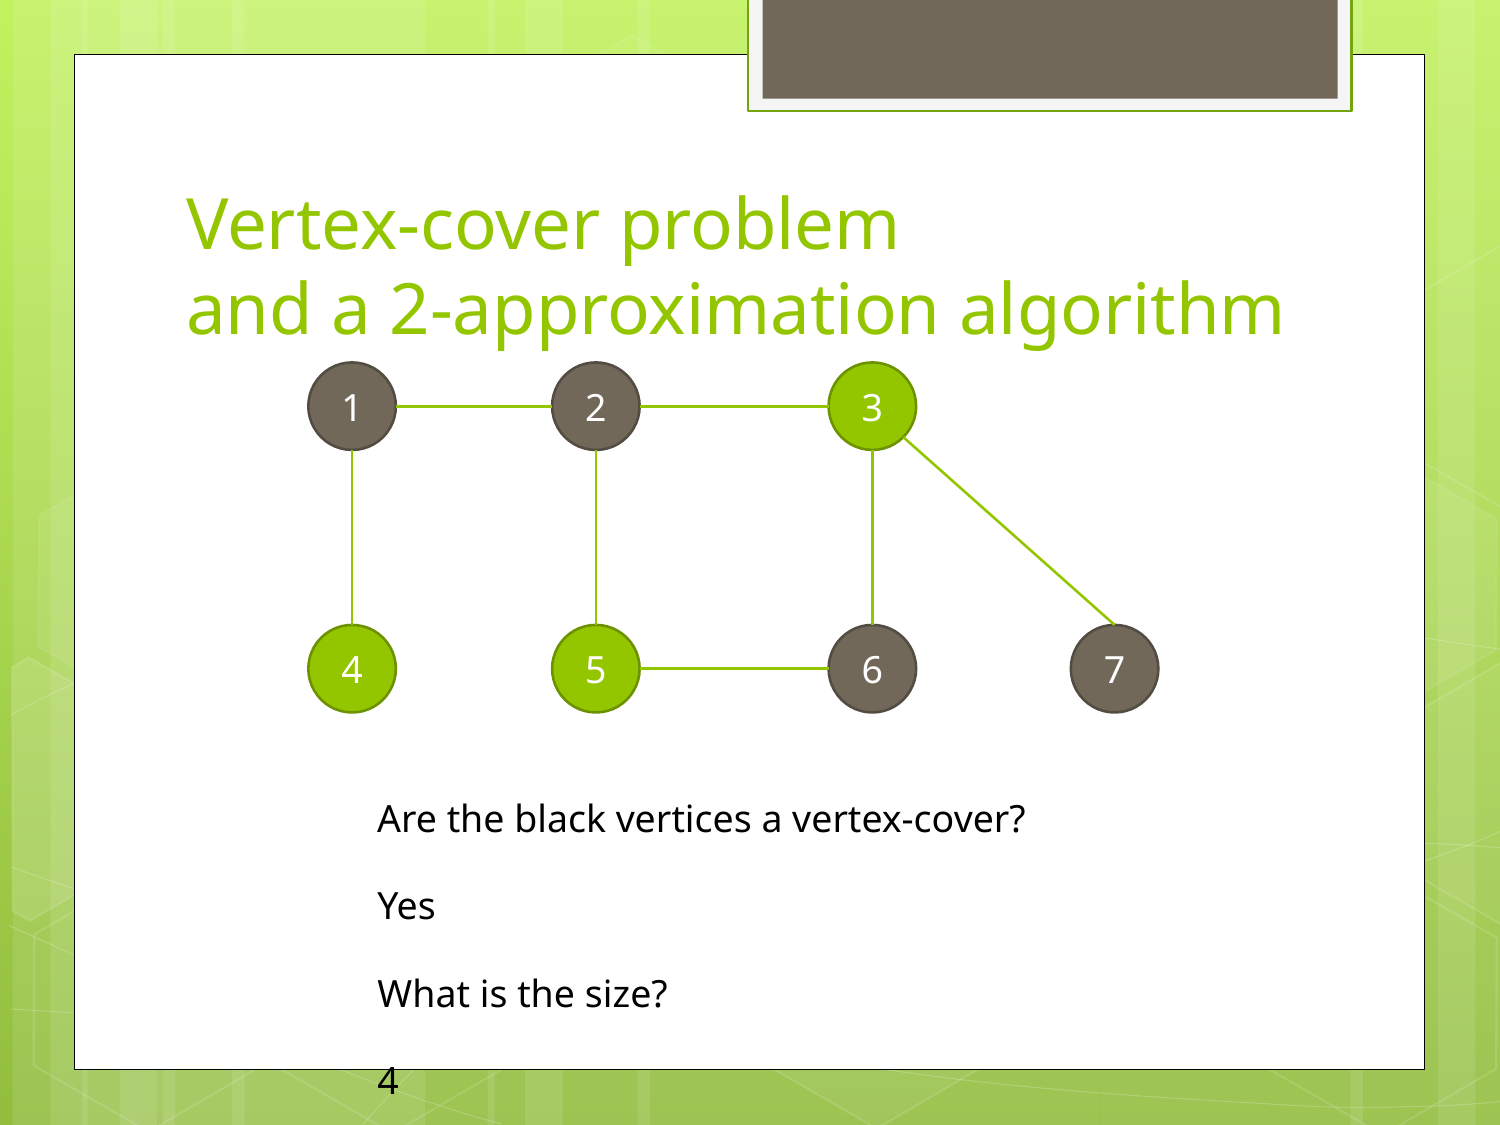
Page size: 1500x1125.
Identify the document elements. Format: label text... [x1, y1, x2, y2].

title Vertex-cover problem and a 2-approximation algorithm [171, 168, 1324, 357]
text_box 1 [307, 361, 398, 452]
text_box Are the black vertices a vertex-cover? [362, 787, 1115, 848]
text_box 7 [1069, 623, 1160, 714]
text_box 3 [827, 361, 918, 452]
text_box 6 [827, 623, 918, 714]
text_box What is the size? [362, 962, 1225, 1023]
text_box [903, 436, 1115, 626]
text_box 4 [307, 623, 398, 714]
text_box 2 [550, 361, 641, 452]
text_box Yes [362, 874, 988, 935]
text_box 5 [550, 623, 641, 714]
text_box 4 [362, 1049, 1225, 1110]
